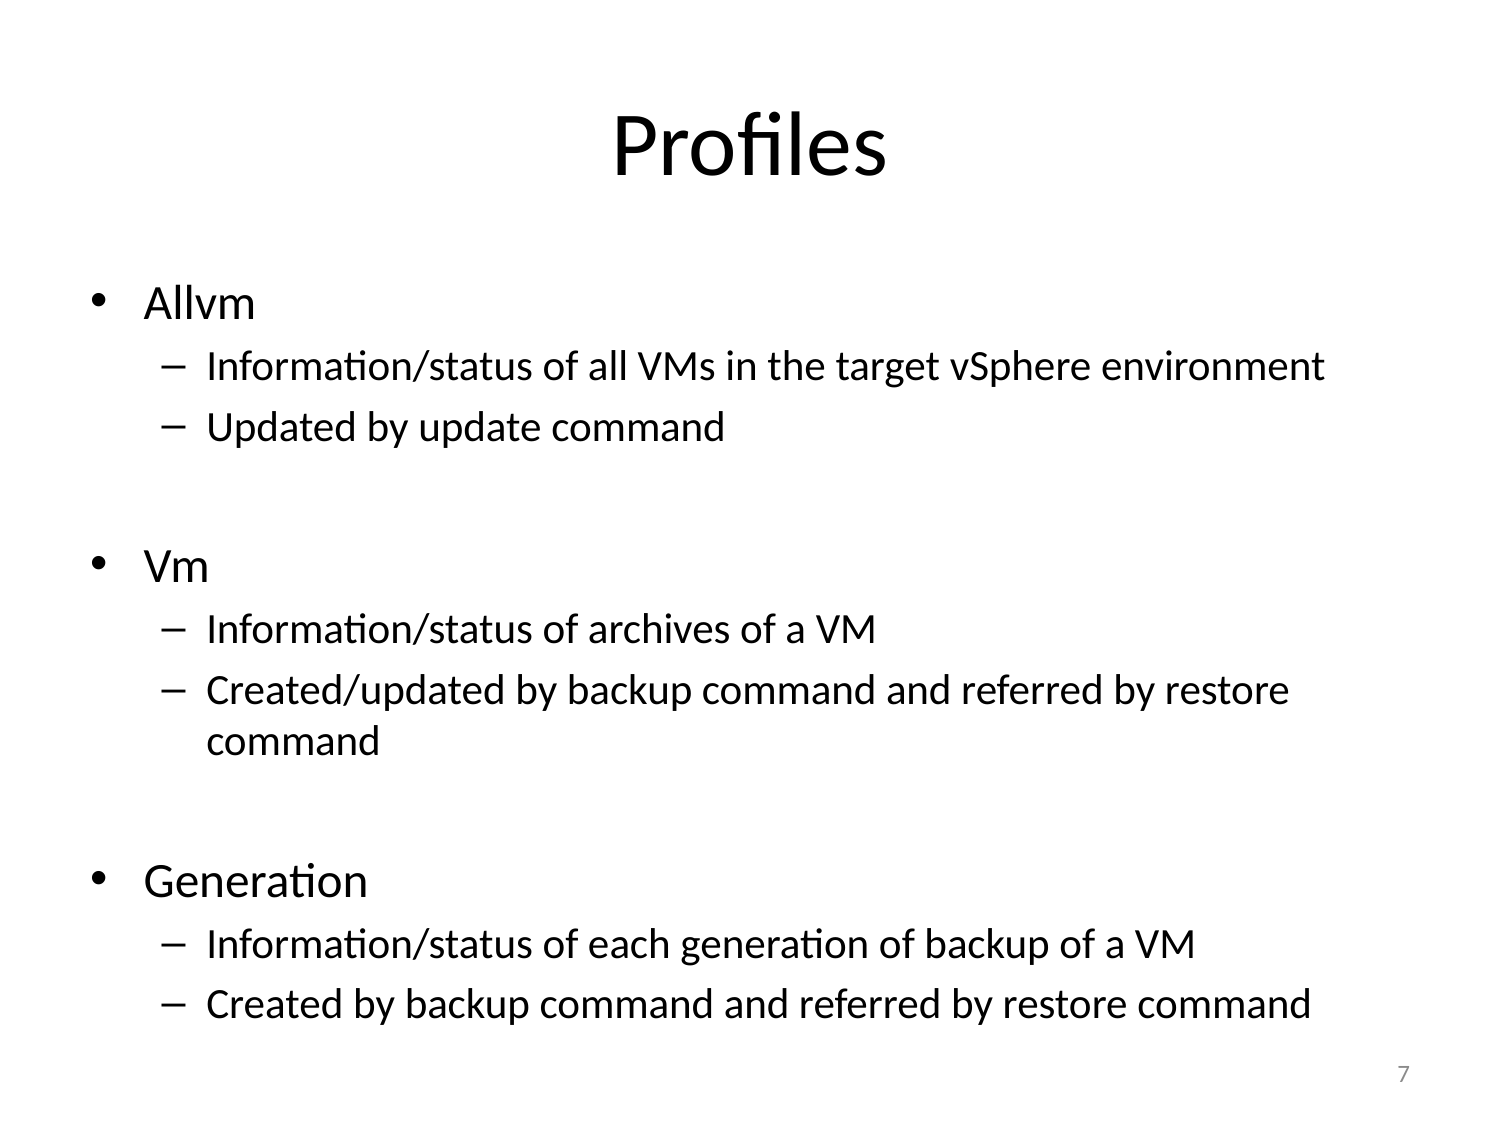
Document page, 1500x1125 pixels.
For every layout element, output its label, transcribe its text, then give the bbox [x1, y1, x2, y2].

slide_number 7 [1074, 1042, 1425, 1103]
list Allvm Information/status of all VMs in the target vSphere environment Updated by update command Vm Information/status of archives of a VM Created/updated by backup command and referred by restore command Generation Information/status of each generation of backup of a VM Created by backup command and referred by restore command [75, 262, 1425, 1055]
title Profiles [75, 45, 1425, 233]
